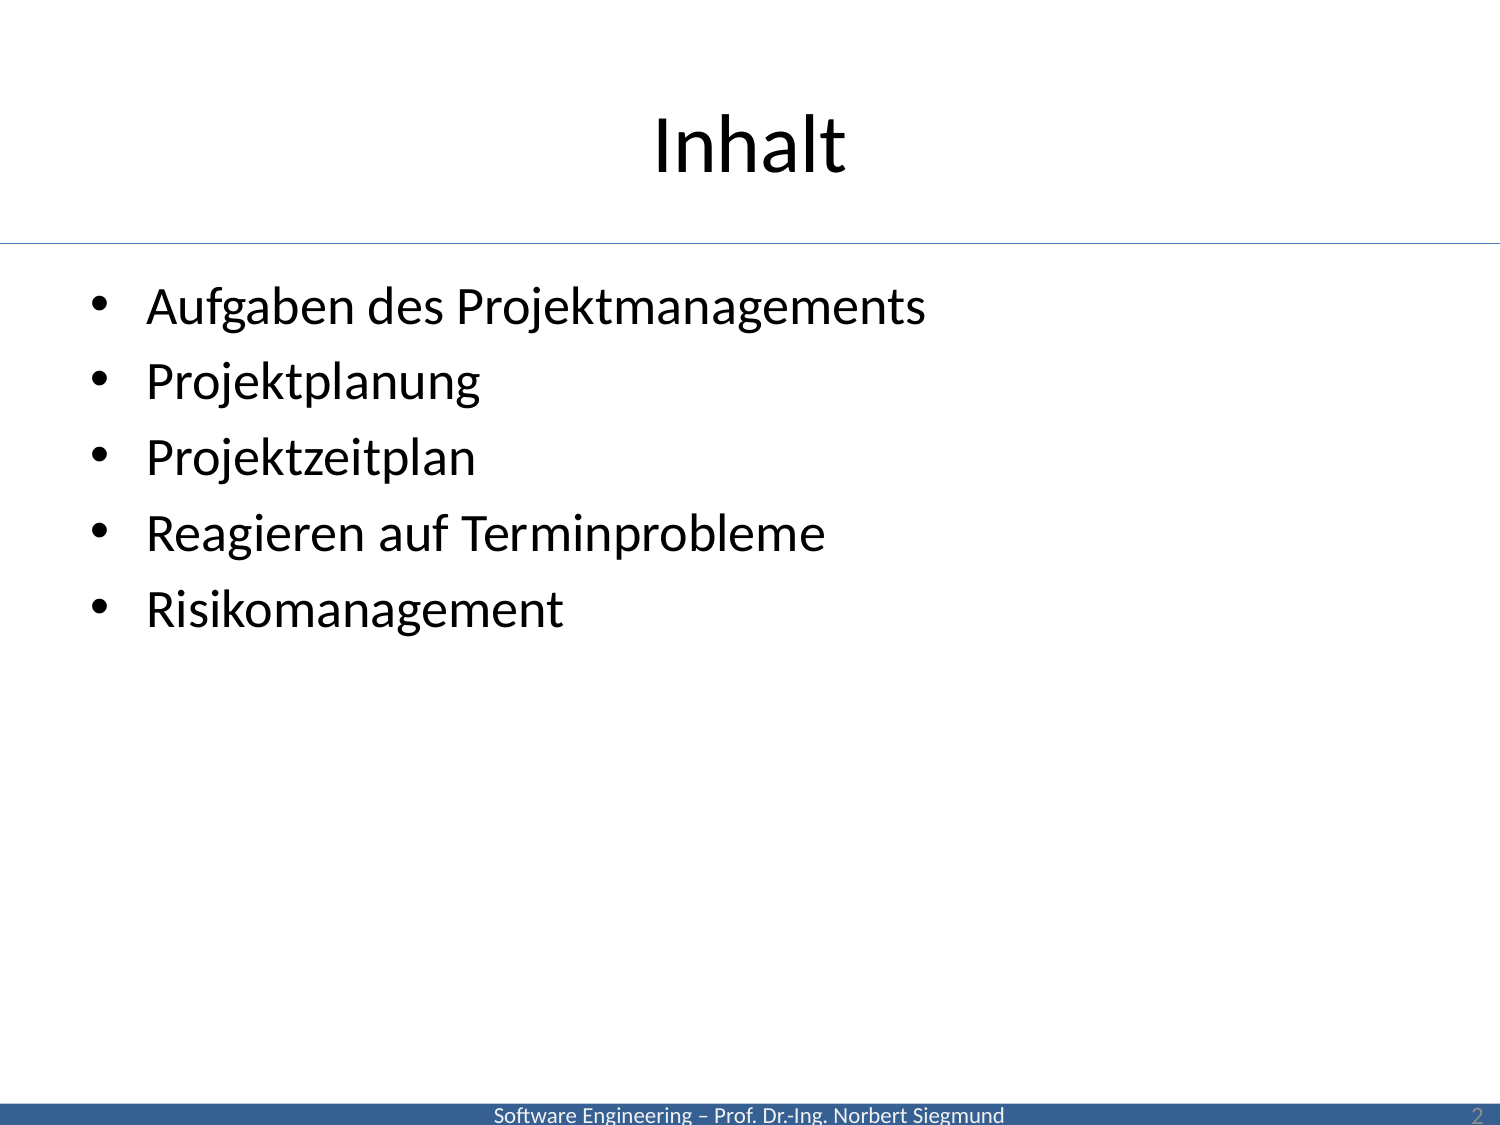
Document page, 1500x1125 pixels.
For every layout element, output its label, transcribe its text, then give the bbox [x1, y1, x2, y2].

list Aufgaben des Projektmanagements Projektplanung Projektzeitplan Reagieren auf Terminprobleme Risikomanagement [75, 262, 1495, 1104]
title Inhalt [75, 45, 1425, 233]
slide_number 2 [1148, 1084, 1499, 1125]
